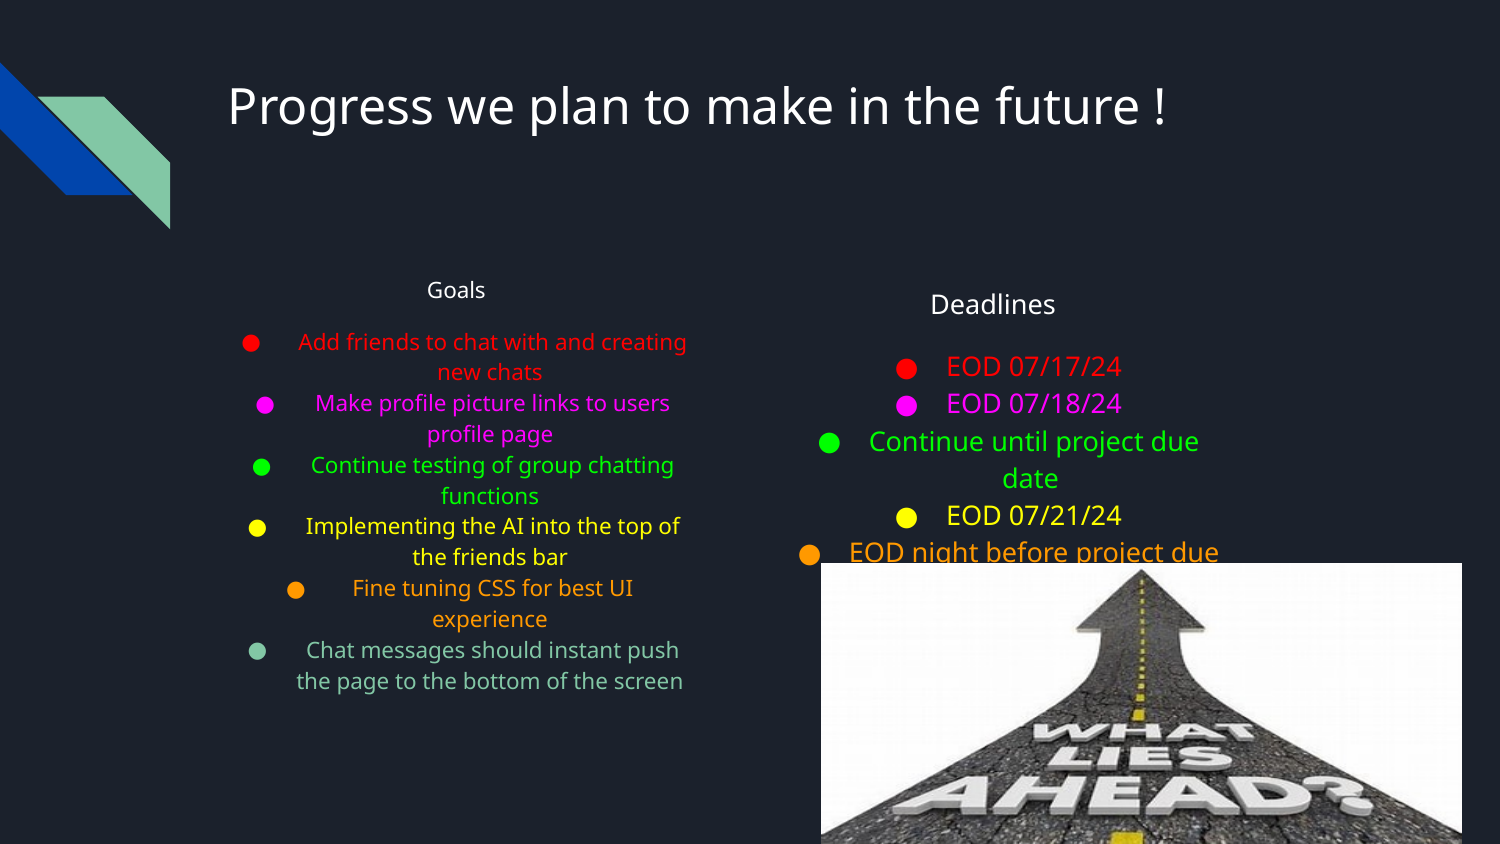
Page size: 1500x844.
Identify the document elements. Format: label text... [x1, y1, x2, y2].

list Deadlines EOD 07/17/24 EOD 07/18/24 Continue until project due date EOD 07/21/24 EOD night before project due EOD 07/20/24 [750, 267, 1243, 746]
picture [820, 563, 1462, 844]
title Progress we plan to make in the future ! [212, 59, 1368, 210]
list Goals Add friends to chat with and creating new chats Make profile picture links to users profile page Continue testing of group chatting functions Implementing the AI into the top of the friends bar Fine tuning CSS for best UI experience Chat messages should instant push the page to the bottom of the screen [212, 257, 706, 735]
